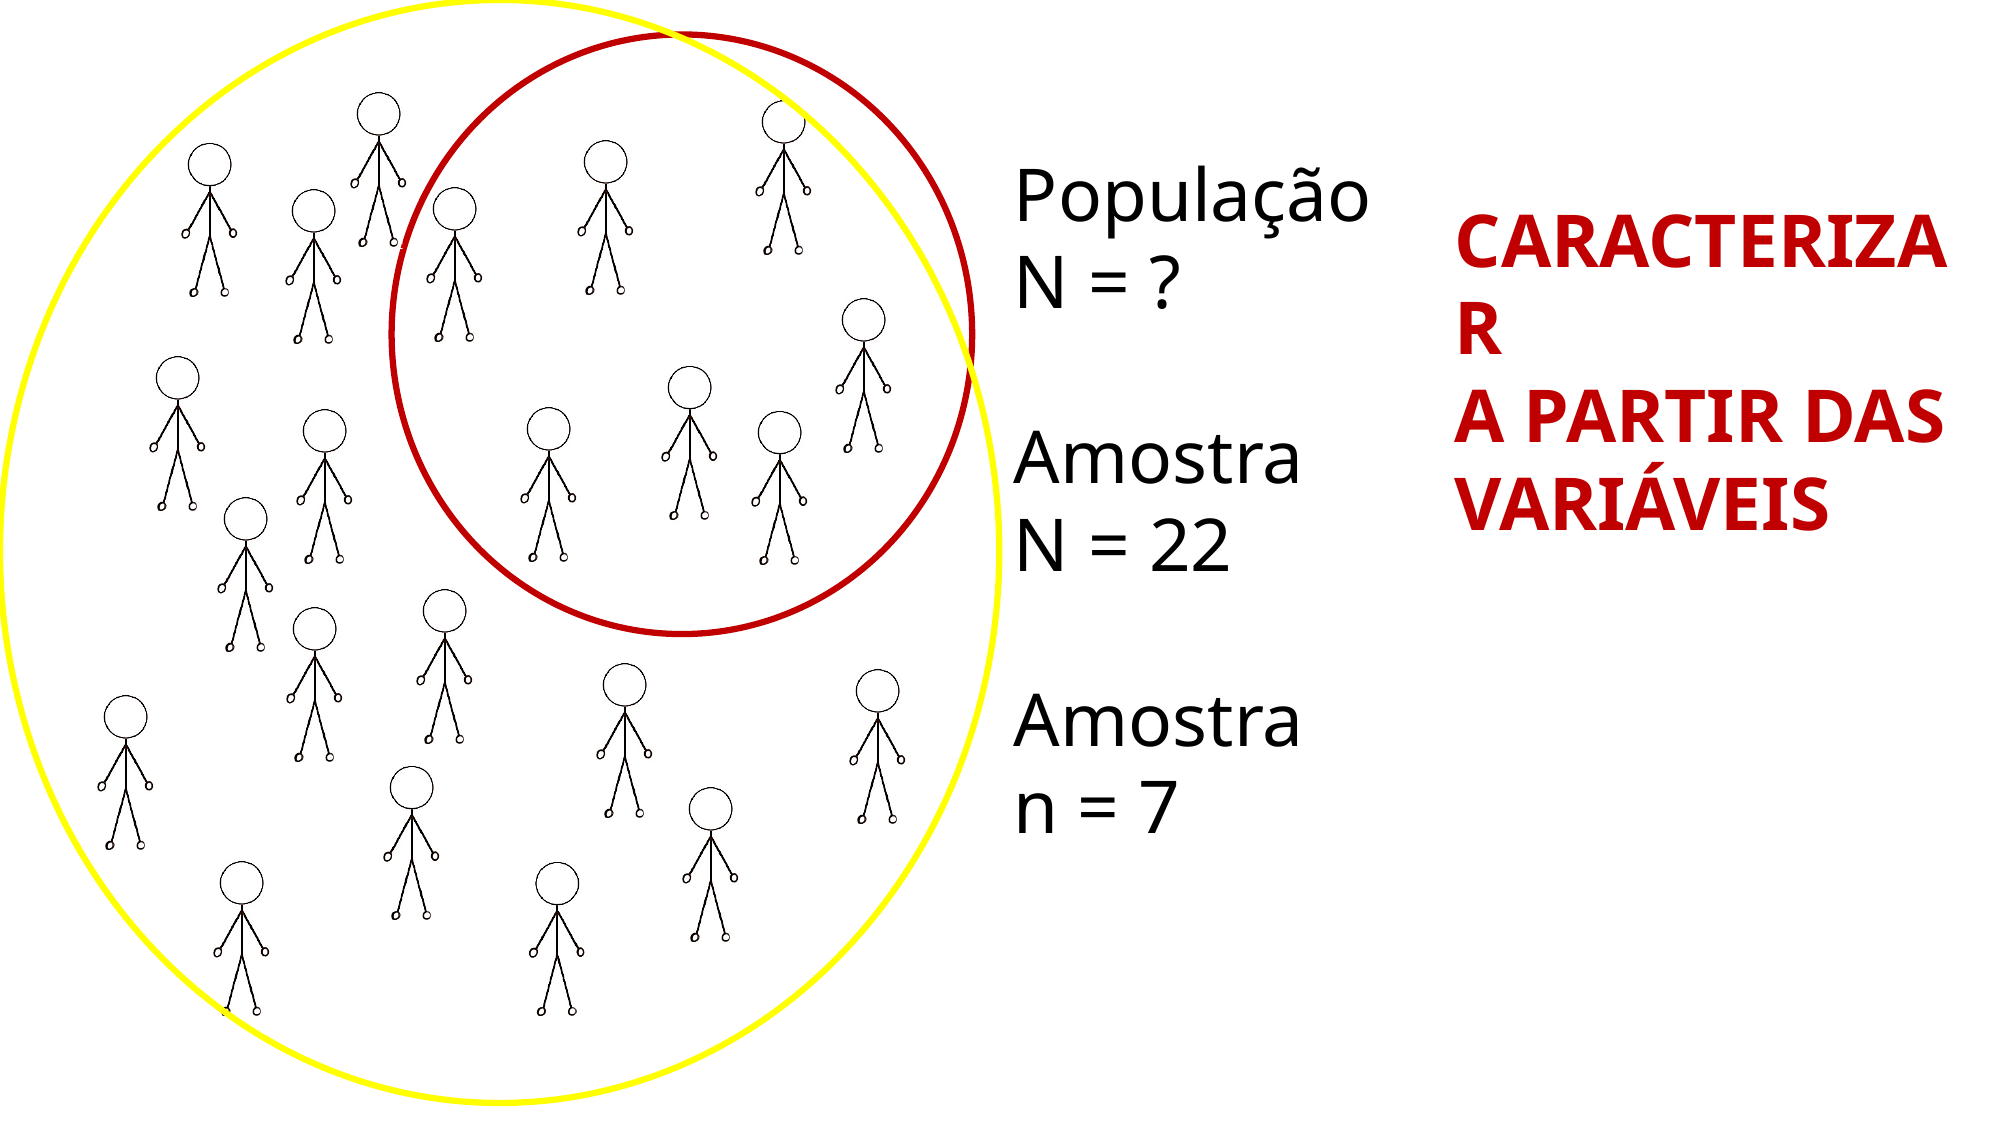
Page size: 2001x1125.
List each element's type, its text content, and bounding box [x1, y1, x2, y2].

picture [124, 354, 366, 782]
picture [155, 140, 250, 318]
picture [571, 661, 751, 962]
picture [824, 667, 918, 844]
picture [552, 138, 647, 315]
picture [260, 89, 495, 364]
picture [71, 693, 166, 870]
text_box [0, 0, 999, 1105]
picture [187, 858, 282, 1036]
picture [358, 587, 486, 940]
text_box [676, 33, 974, 365]
text_box População N = ? Amostra N = 22 Amostra n = 7 [999, 140, 1599, 856]
picture [636, 295, 904, 585]
text_box CARACTERIZAR A PARTIR DAS VARIÁVEIS [1599, 187, 2000, 552]
picture [503, 859, 598, 1036]
picture [730, 97, 825, 275]
picture [494, 405, 589, 582]
